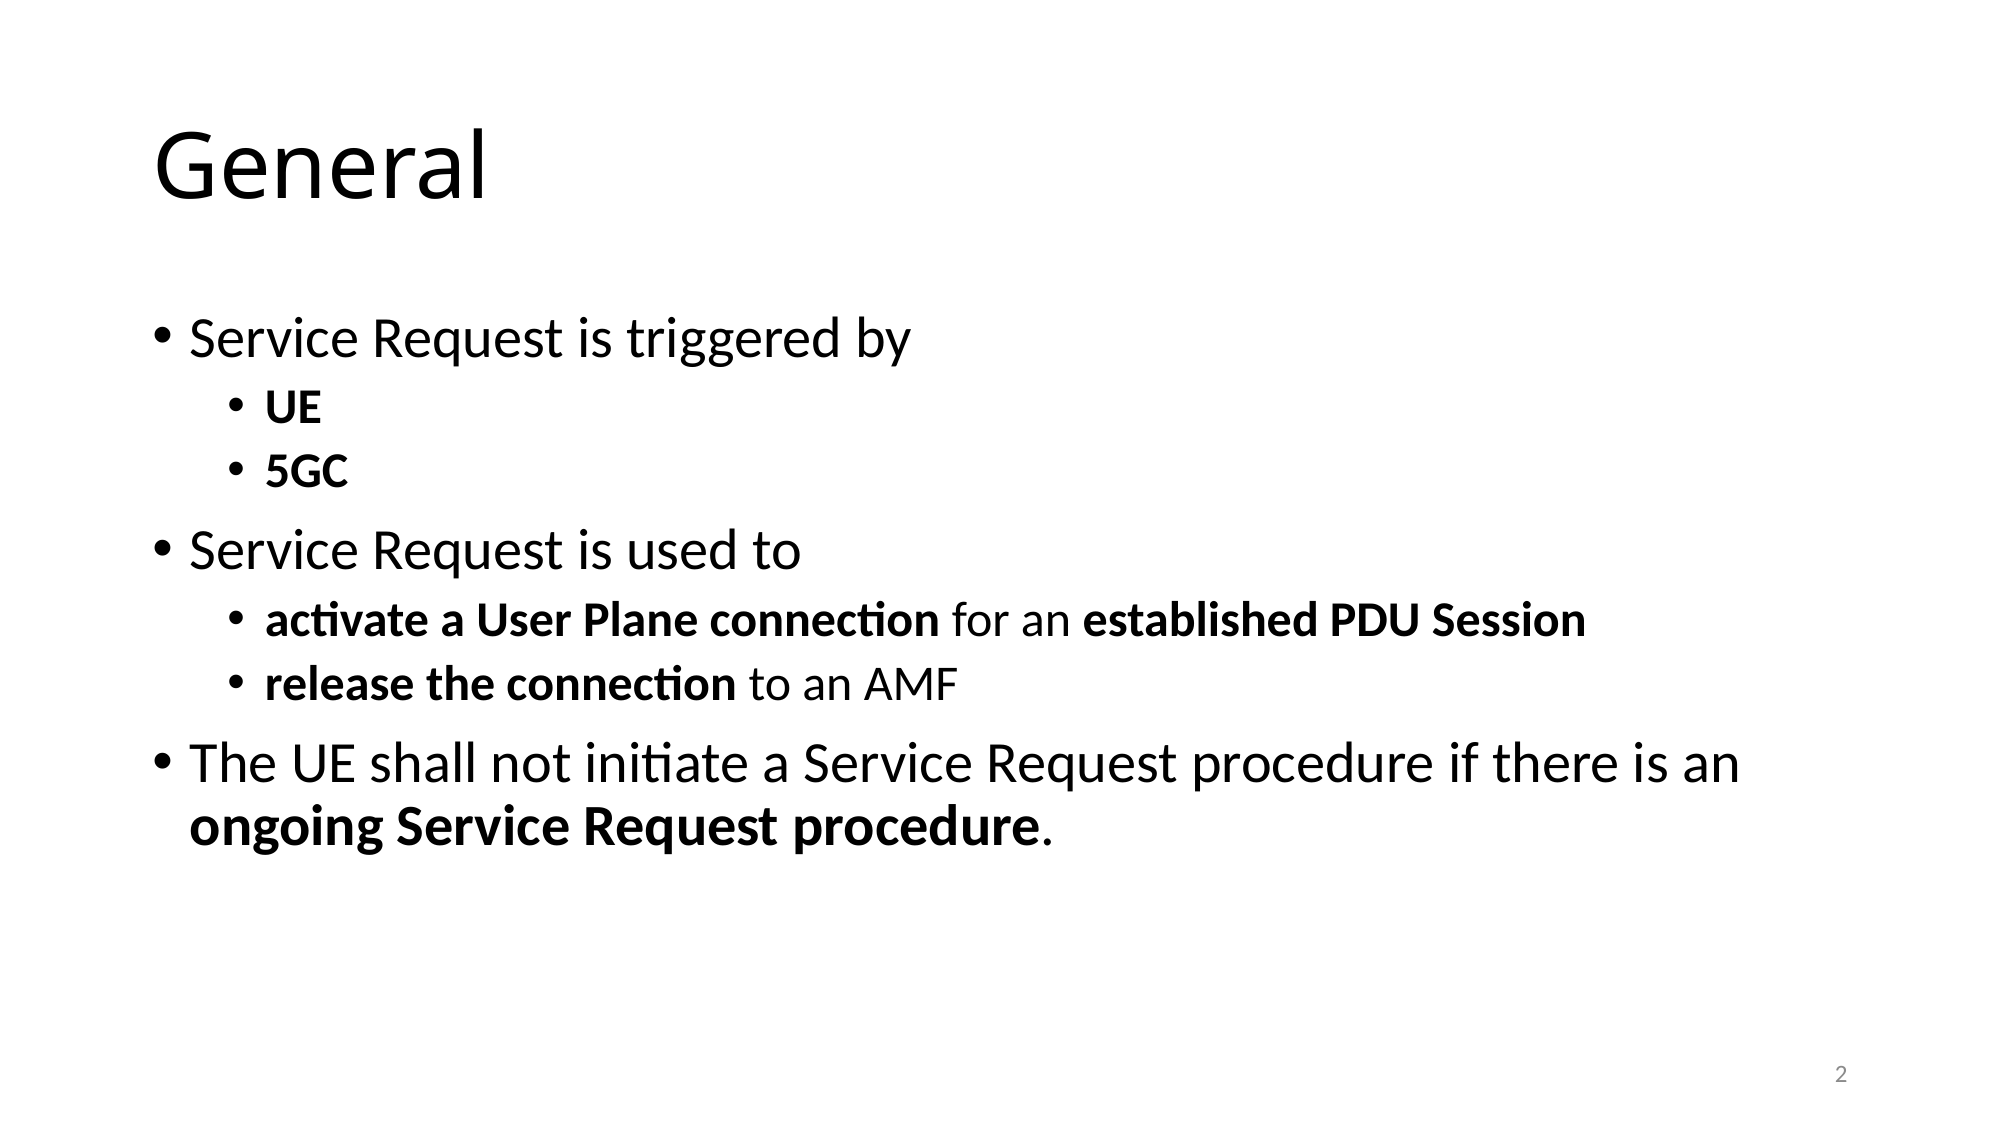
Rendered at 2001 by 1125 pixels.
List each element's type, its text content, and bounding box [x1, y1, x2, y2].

slide_number 2 [1412, 1042, 1863, 1103]
title General [137, 59, 1863, 278]
list Service Request is triggered by UE 5GC Service Request is used to activate a User Plane connection for an established PDU Session release the connection to an AMF The UE shall not initiate a Service Request procedure if there is an ongoing Service Request procedure. [137, 299, 1863, 1014]
